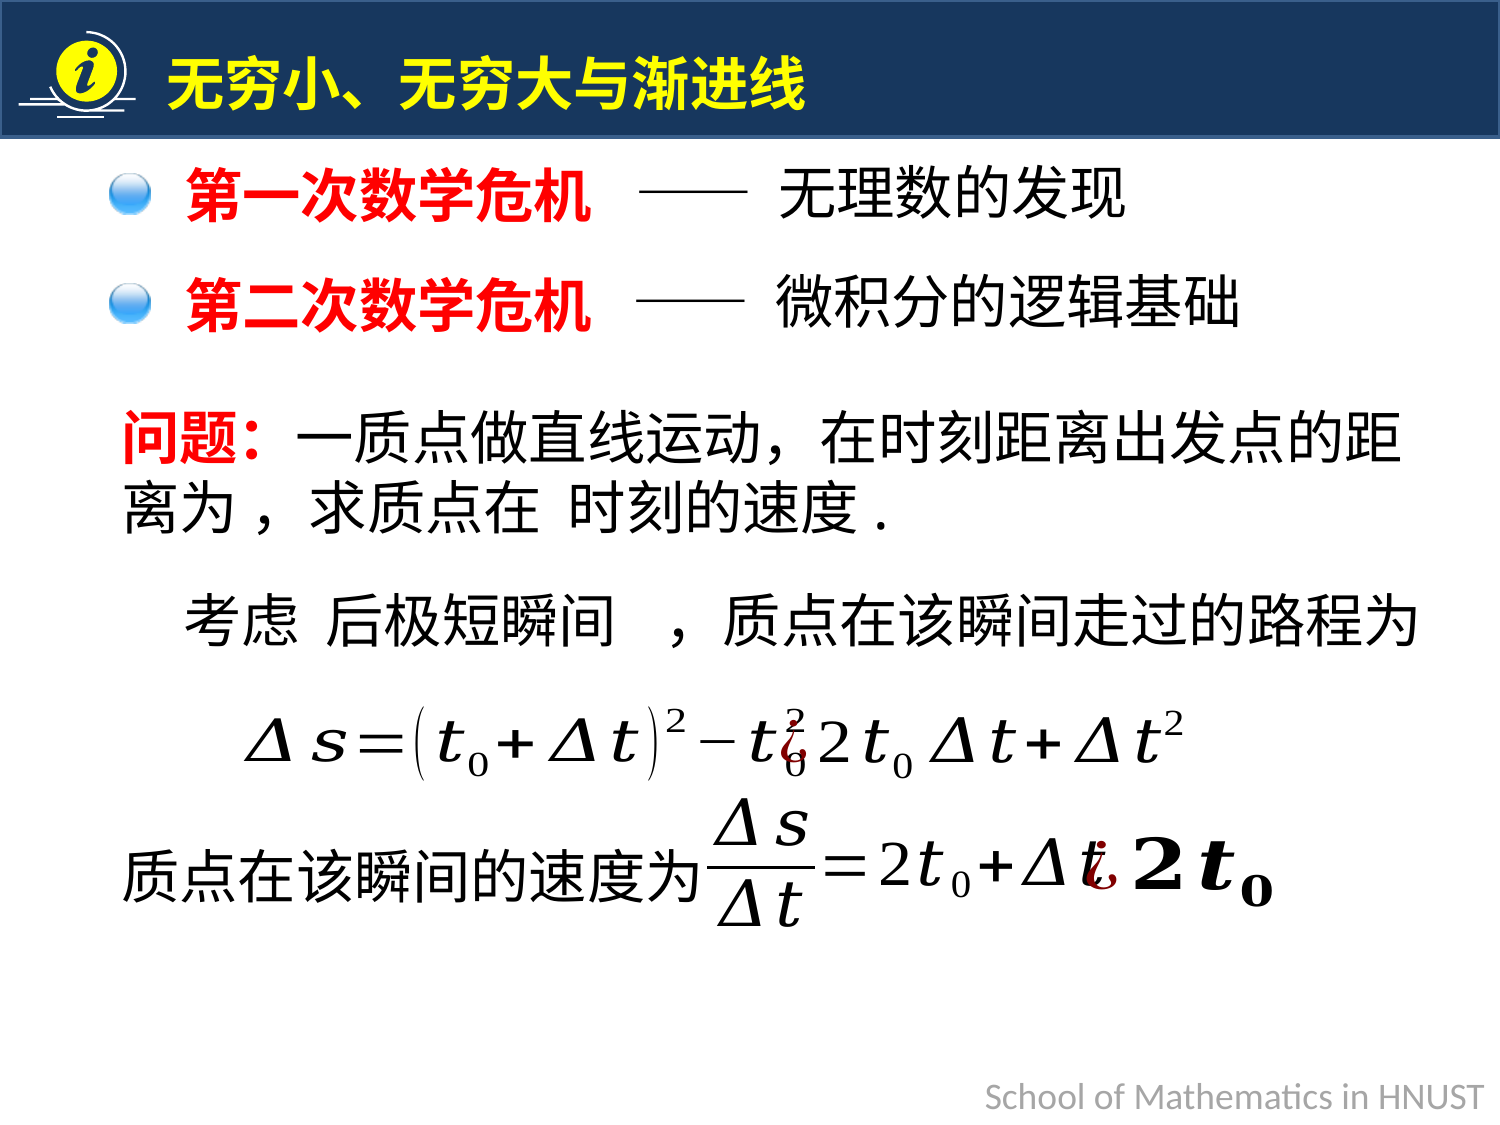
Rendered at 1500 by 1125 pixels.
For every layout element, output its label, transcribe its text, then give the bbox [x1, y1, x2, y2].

text_box —— 无理数的发现 [620, 148, 1211, 234]
picture [109, 283, 151, 324]
text_box 第二次数学危机 [94, 261, 945, 346]
text_box ，质点在该瞬间走过的路程为 [650, 576, 1438, 661]
text_box 质点在该瞬间的速度为 [106, 833, 795, 918]
picture [109, 173, 151, 215]
text_box —— 微积分的逻辑基础 [617, 258, 1394, 343]
text_box 第一次数学危机 [94, 151, 945, 237]
